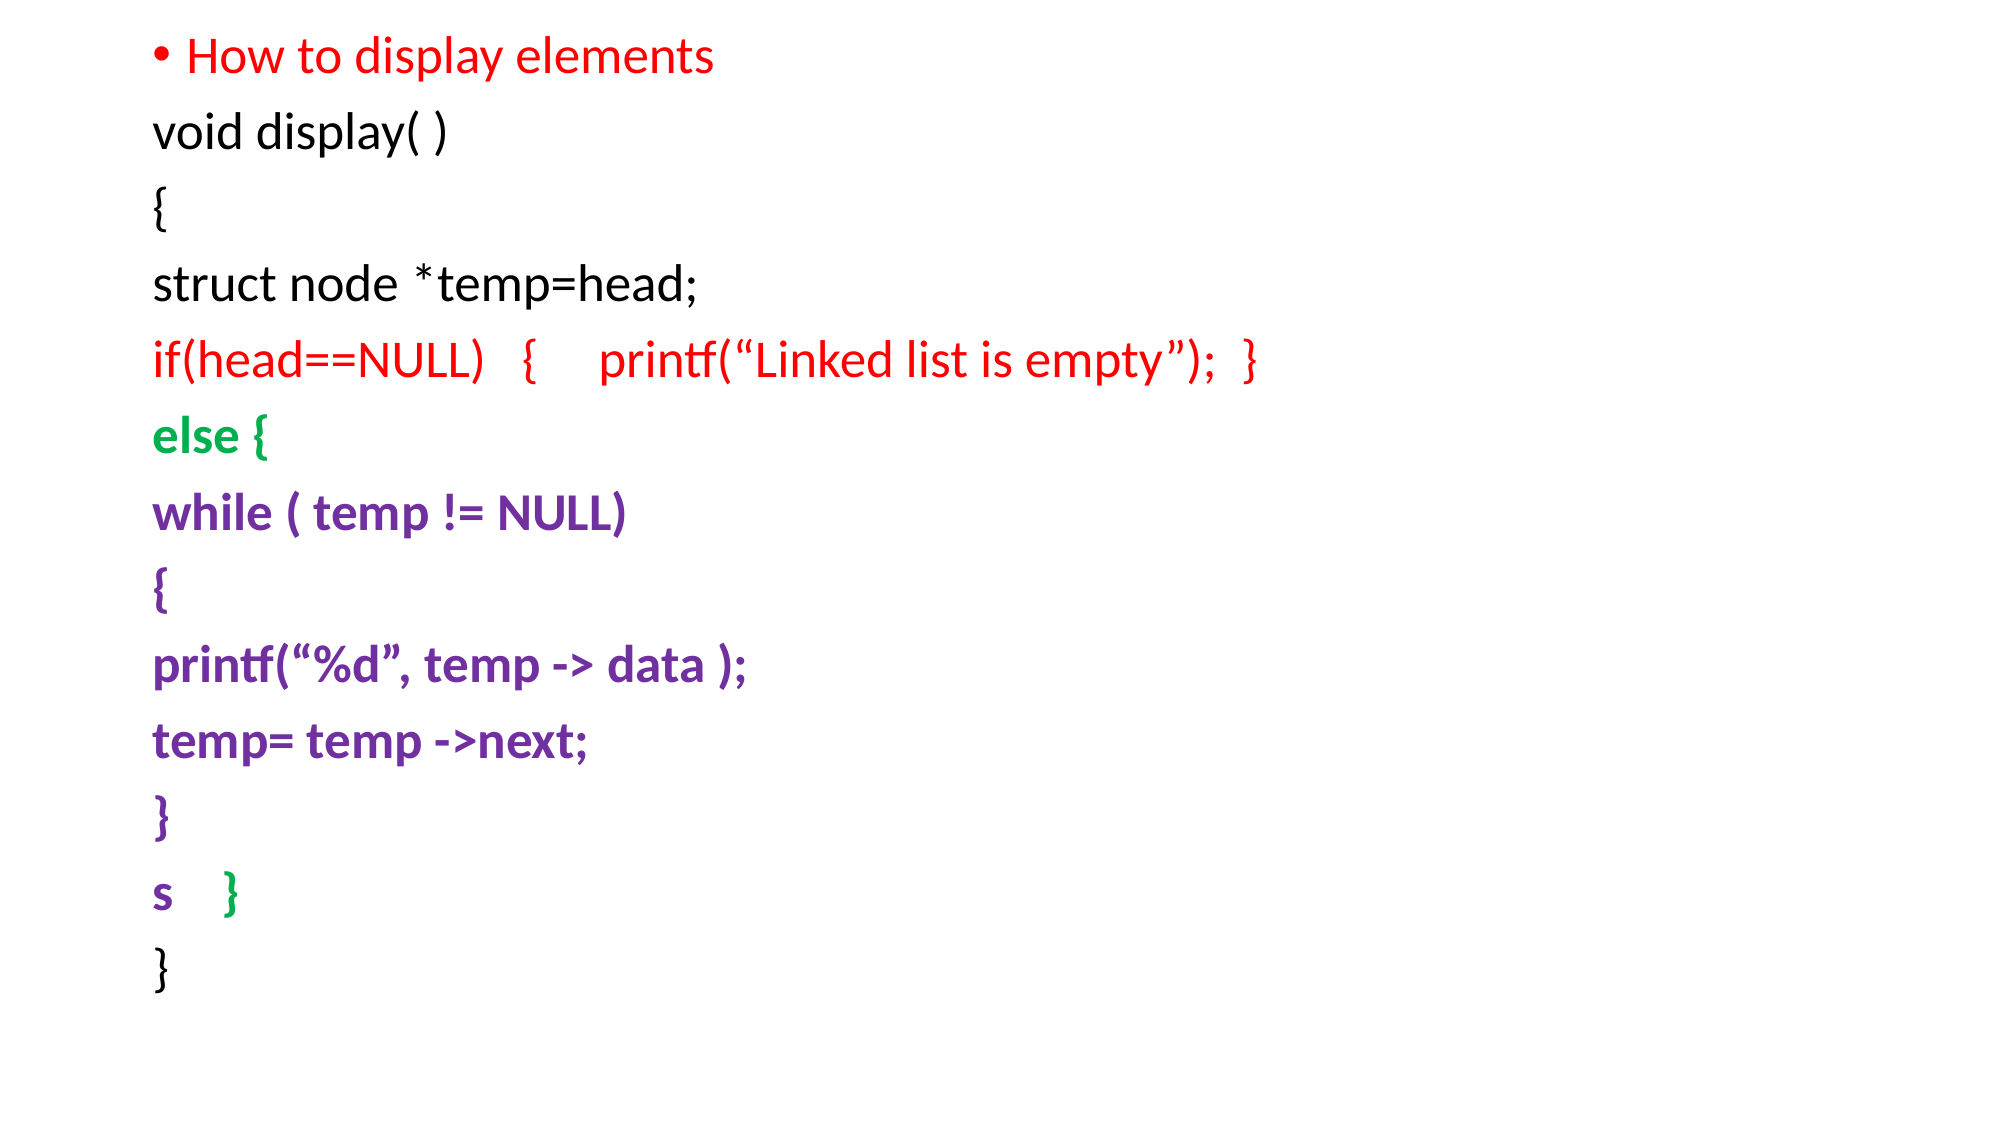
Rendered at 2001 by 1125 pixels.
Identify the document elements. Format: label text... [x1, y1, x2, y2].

list How to display elements void display( ) { struct node *temp=head; if(head==NULL) { printf(“Linked list is empty”); } else { while ( temp != NULL) { printf(“%d”, temp -> data ); temp= temp ->next; } s } } [137, 20, 1863, 1014]
